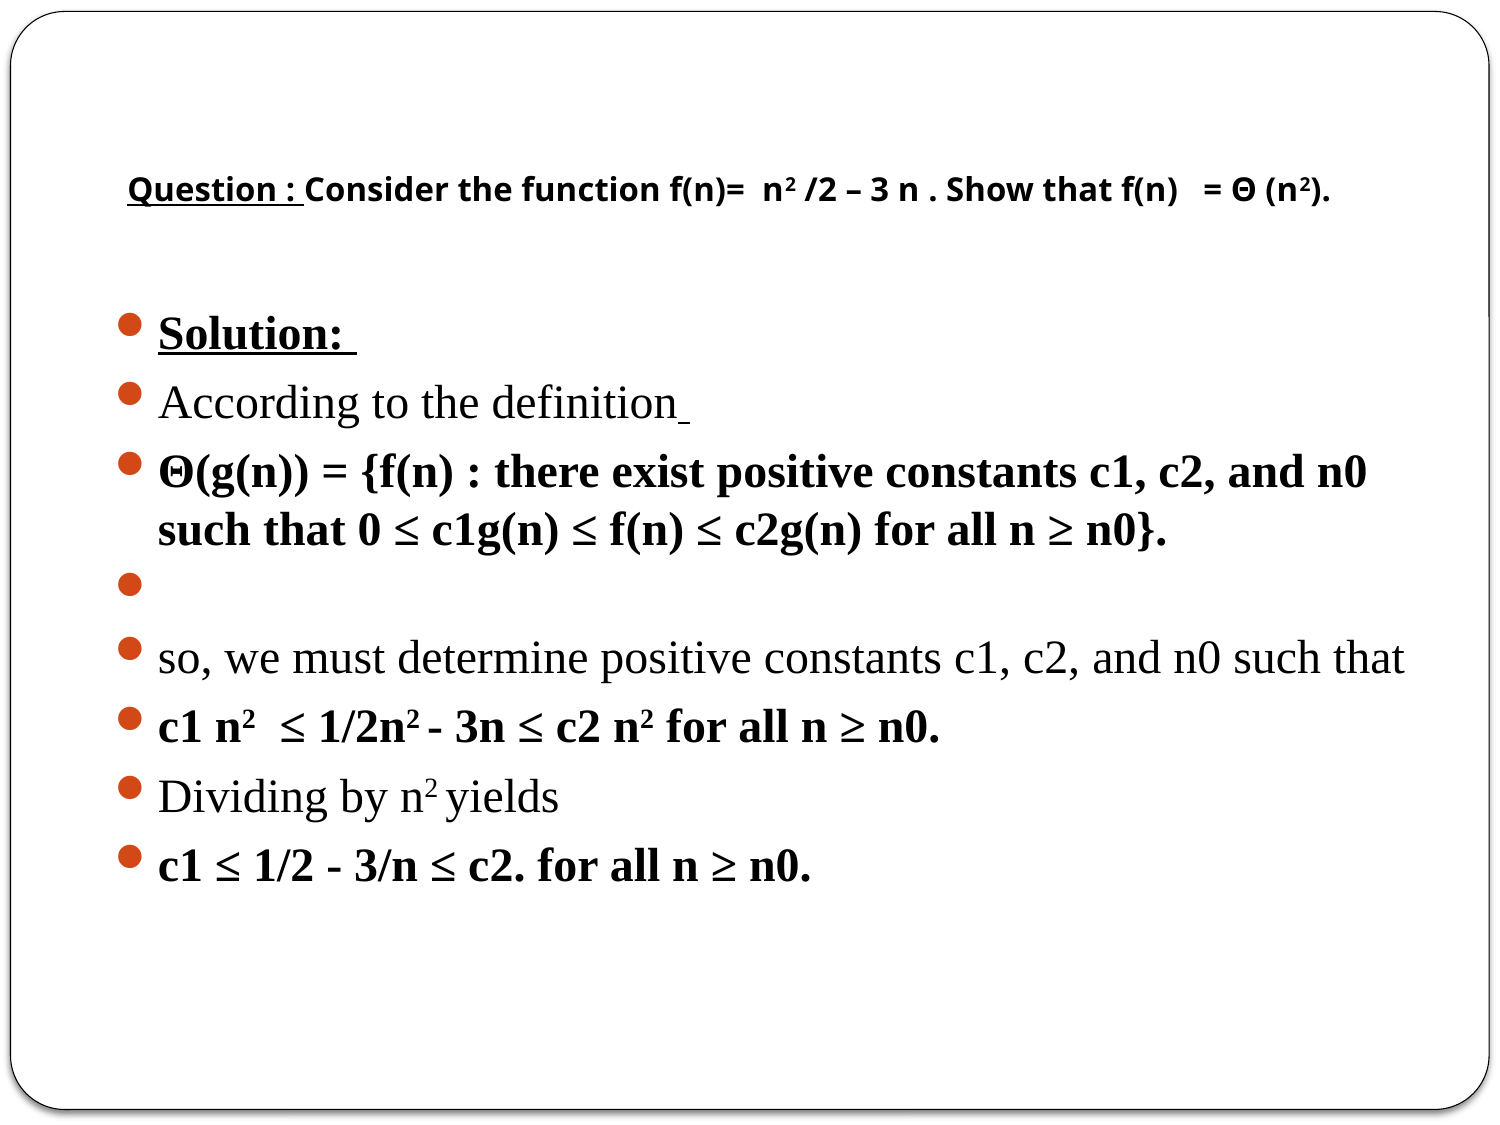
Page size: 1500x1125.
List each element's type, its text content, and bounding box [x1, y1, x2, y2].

title Question : Consider the function f(n)= n2 /2 – 3 n . Show that f(n) = Θ (n2). [112, 149, 1388, 263]
list Solution: According to the definition Θ(g(n)) = {f(n) : there exist positive constants c1, c2, and n0 such that 0 ≤ c1g(n) ≤ f(n) ≤ c2g(n) for all n ≥ n0}. so, we must determine positive constants c1, c2, and n0 such that c1 n2 ≤ 1/2n2 - 3n ≤ c2 n2 for all n ≥ n0. Dividing by n2 yields c1 ≤ 1/2 - 3/n ≤ c2. for all n ≥ n0. [99, 224, 1429, 937]
